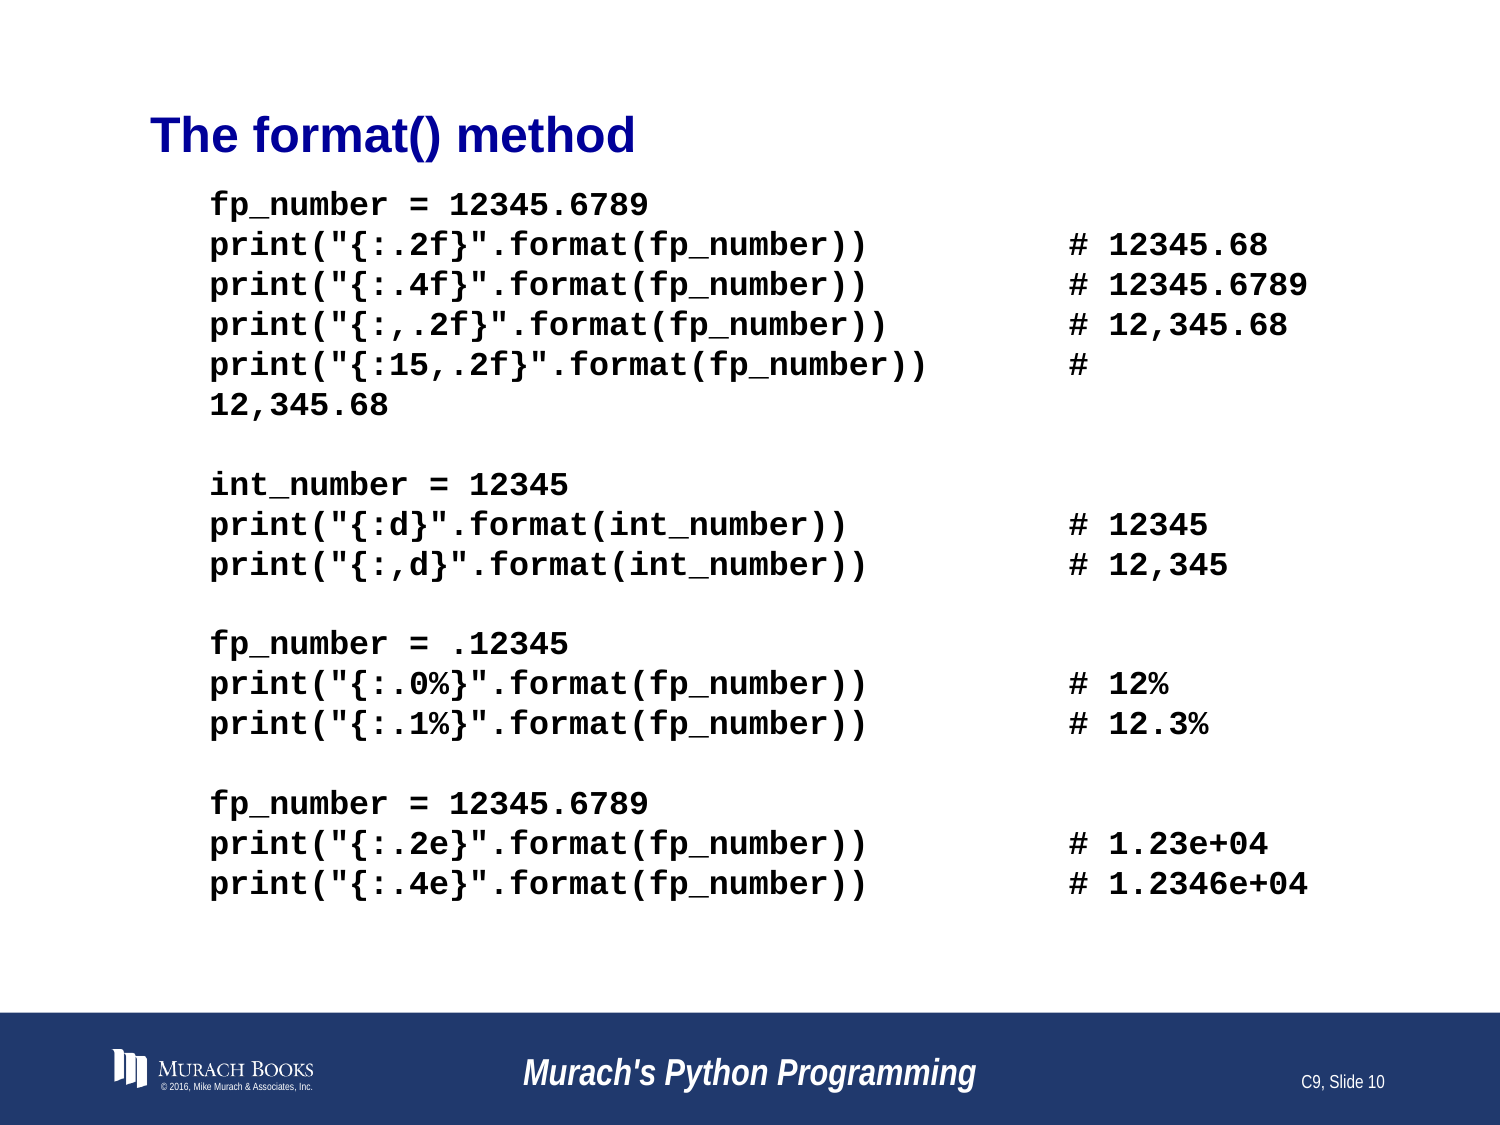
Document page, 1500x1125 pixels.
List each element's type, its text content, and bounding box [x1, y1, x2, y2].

list fp_number = 12345.6789 print("{:.2f}".format(fp_number)) # 12345.68 print("{:.4f}".format(fp_number)) # 12345.6789 print("{:,.2f}".format(fp_number)) # 12,345.68 print("{:15,.2f}".format(fp_number)) # 12,345.68 int_number = 12345 print("{:d}".format(int_number)) # 12345 print("{:,d}".format(int_number)) # 12,345 fp_number = .12345 print("{:.0%}".format(fp_number)) # 12% print("{:.1%}".format(fp_number)) # 12.3% fp_number = 12345.6789 print("{:.2e}".format(fp_number)) # 1.23e+04 print("{:.4e}".format(fp_number)) # 1.2346e+04 [137, 174, 1350, 975]
footer © 2016, Mike Murach & Associates, Inc. [12, 1025, 463, 1100]
title The format() method [150, 102, 1350, 164]
slide_number Murach's Python Programming [463, 1025, 1050, 1100]
slide_number C9, Slide 10 [1087, 1025, 1400, 1100]
